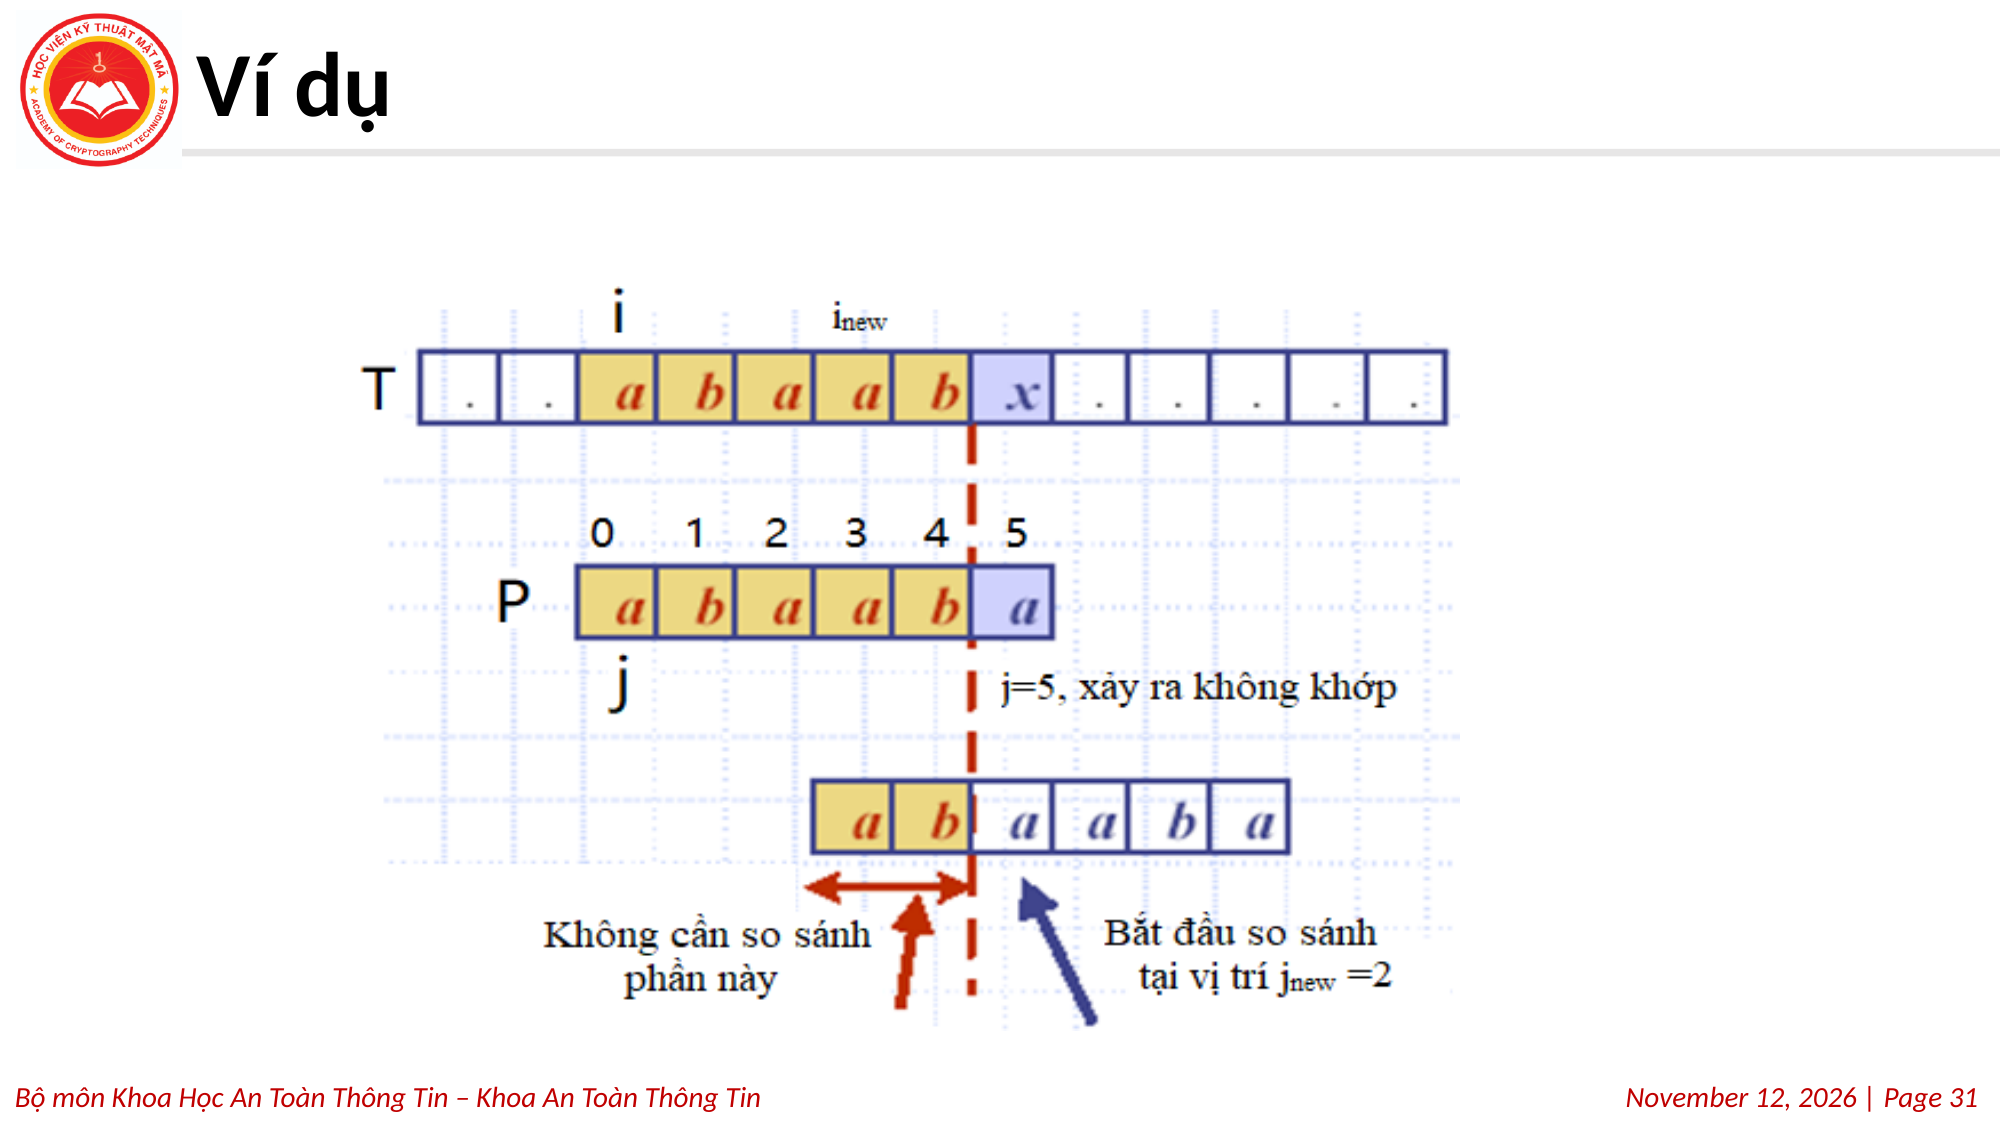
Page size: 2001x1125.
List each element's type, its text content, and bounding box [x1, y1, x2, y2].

title Ví dụ [181, 28, 1989, 146]
picture [16, 10, 182, 169]
picture [357, 281, 1460, 1031]
